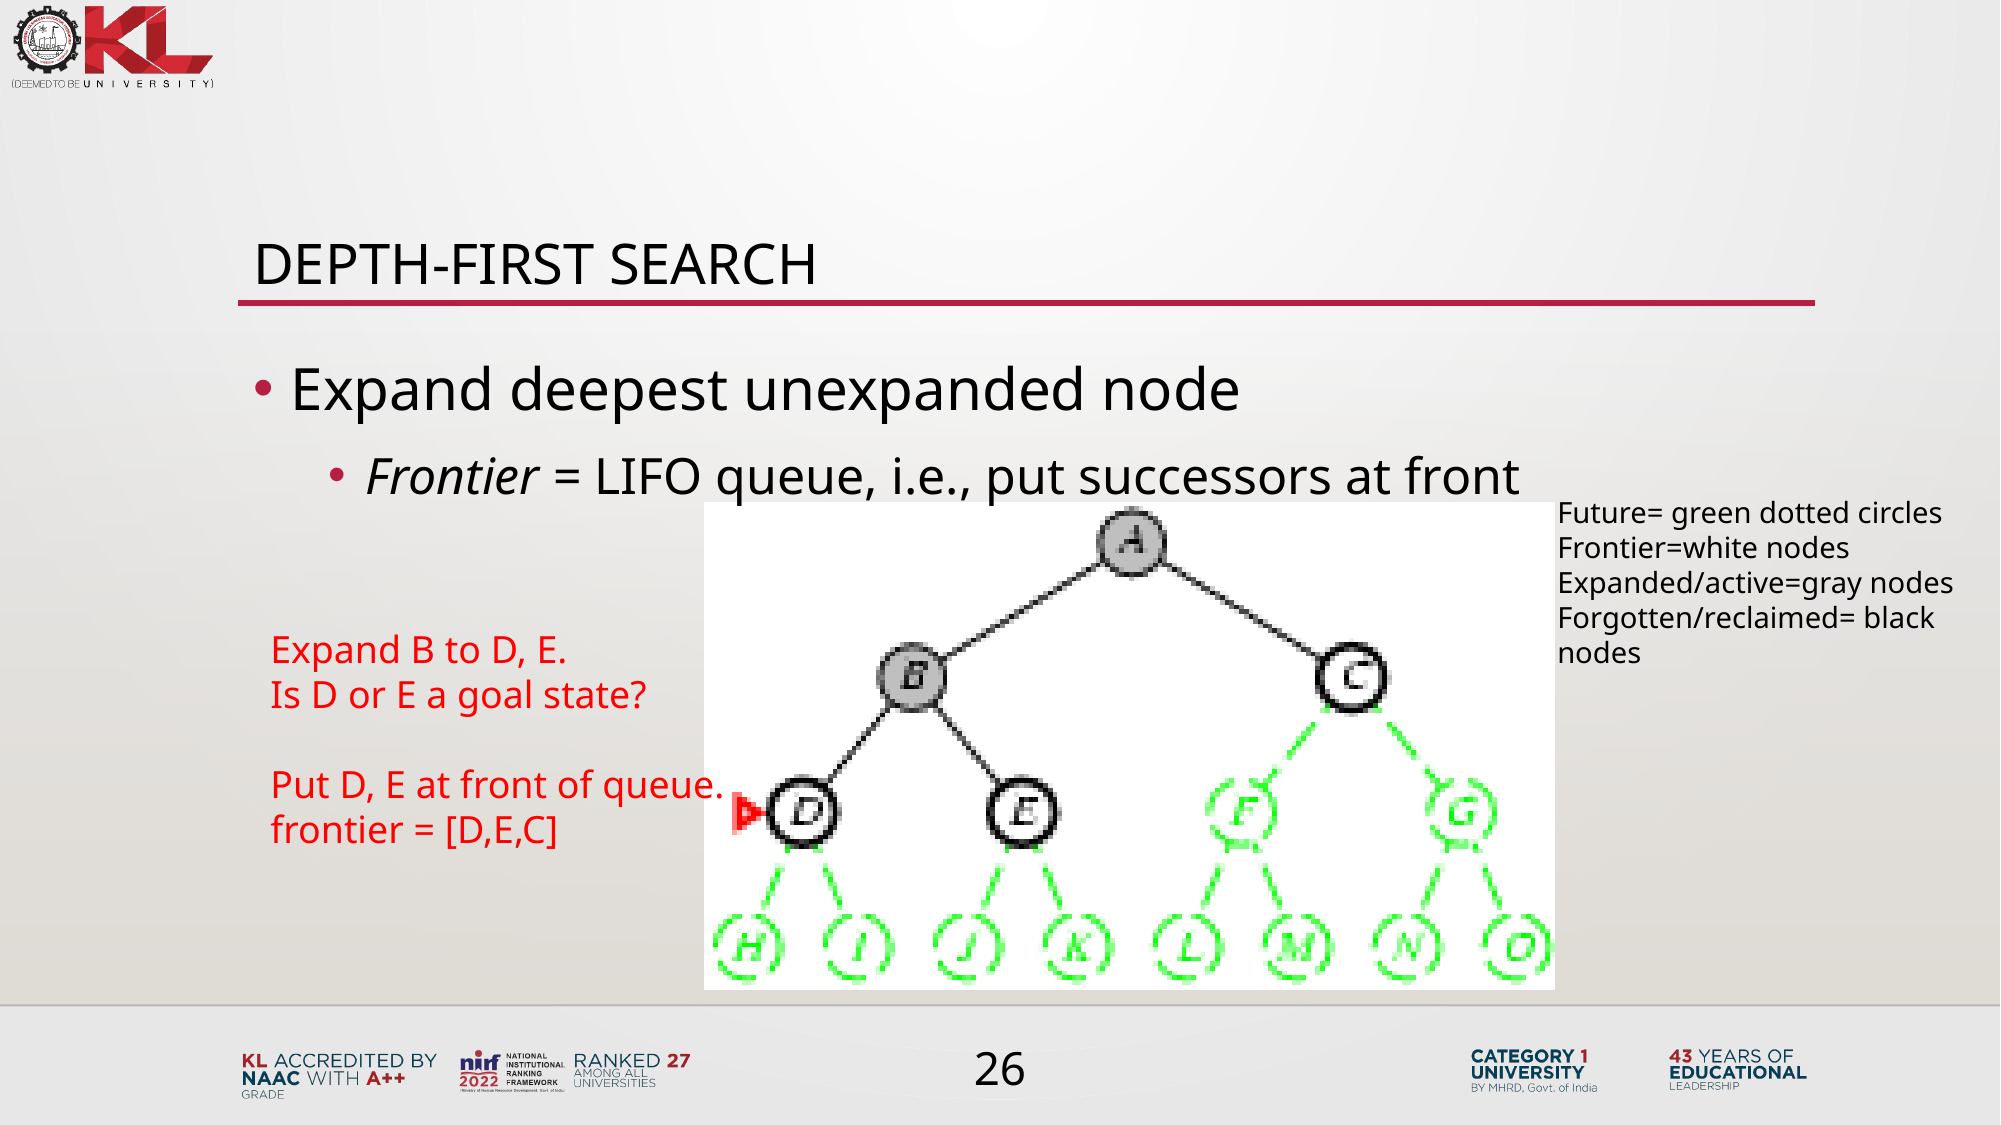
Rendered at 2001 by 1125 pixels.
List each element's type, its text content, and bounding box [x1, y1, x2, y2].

picture [704, 502, 1555, 990]
text_box Expand B to D, E. Is D or E a goal state? Put D, E at front of queue. frontier = [D,E,C] [255, 619, 704, 859]
slide_number 26 [933, 1031, 1067, 1115]
picture [238, 1045, 716, 1103]
text_box Future= green dotted circles Frontier=white nodes Expanded/active=gray nodes Forgotten/reclaimed= black nodes [1542, 487, 2000, 677]
picture [1447, 1045, 1814, 1101]
picture [12, 5, 213, 88]
title Depth-first search [238, 228, 1814, 305]
list Expand deepest unexpanded node Frontier = LIFO queue, i.e., put successors at front [238, 330, 1814, 897]
